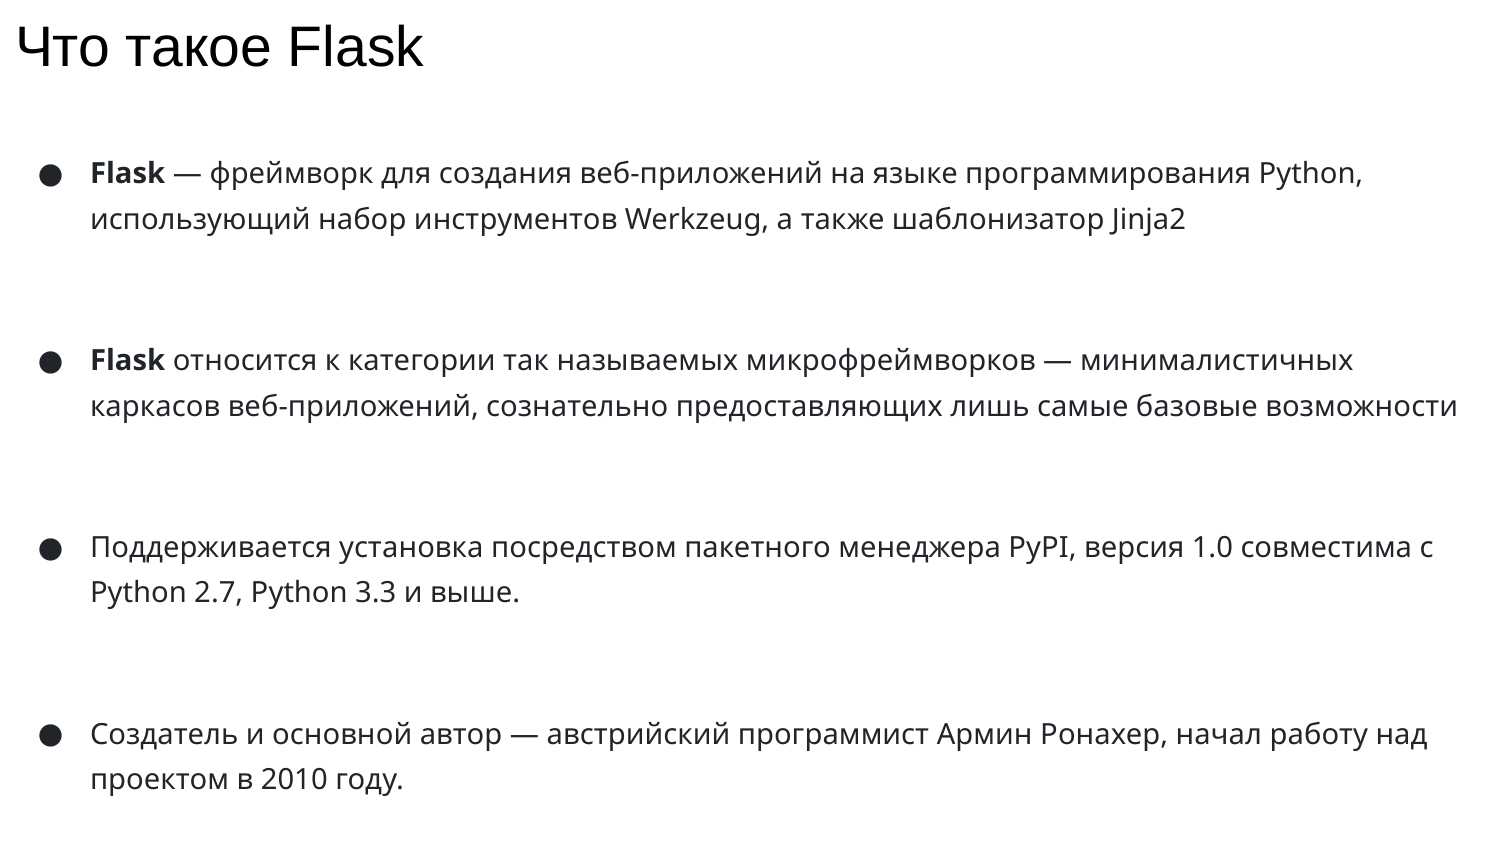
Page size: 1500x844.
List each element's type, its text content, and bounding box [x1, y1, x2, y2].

title Что такое Flask [0, 0, 1398, 94]
list Flask — фреймворк для создания веб-приложений на языке программирования Python, использующий набор инструментов Werkzeug, а также шаблонизатор Jinja2 Flask относится к категории так называемых микрофреймворков — минималистичных каркасов веб-приложений, сознательно предоставляющих лишь самые базовые возможности Поддерживается установка посредством пакетного менеджера PyPI, версия 1.0 совместима с Python 2.7, Python 3.3 и выше. Создатель и основной автор — австрийский программист Армин Ронахер, начал работу над проектом в 2010 году. [0, 131, 1500, 827]
